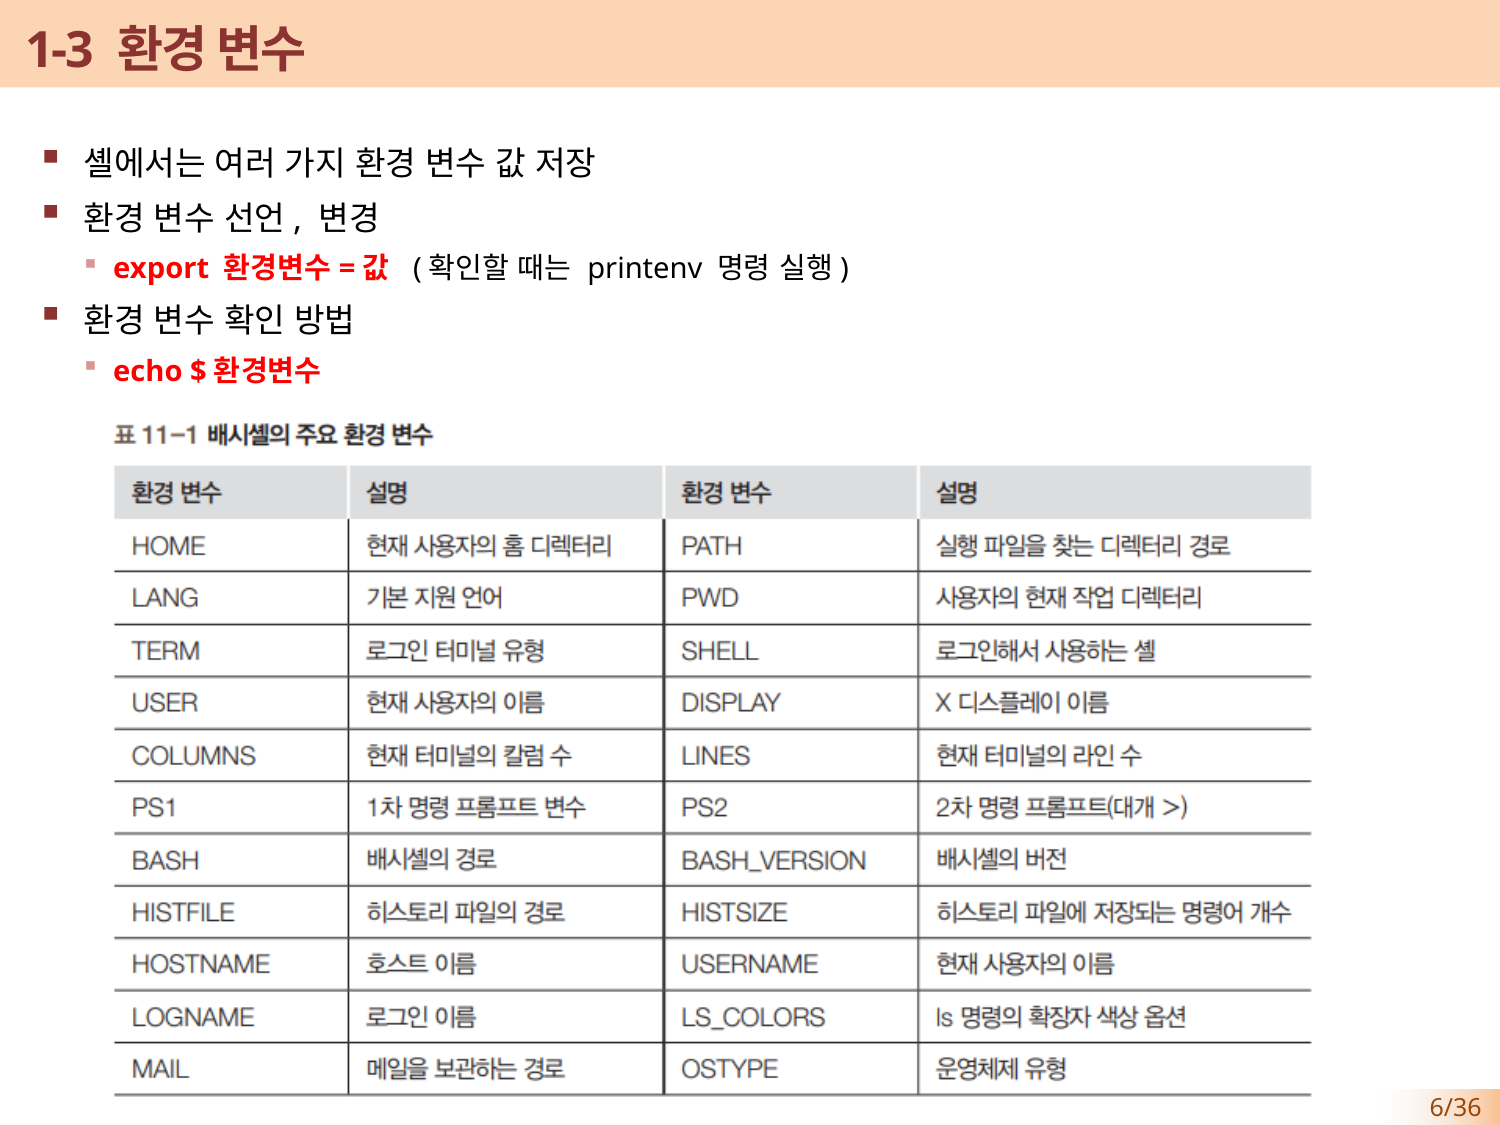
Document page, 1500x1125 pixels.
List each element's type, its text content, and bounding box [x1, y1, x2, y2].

picture [107, 419, 1318, 1100]
list 셸에서는 여러 가지 환경 변수 값 저장 환경 변수 선언, 변경 export 환경변수=값 (확인할 때는 printenv 명령 실행) 환경 변수 확인 방법 echo $환경변수 [10, 126, 1481, 1057]
title 1-3 환경 변수 [10, 8, 1288, 87]
